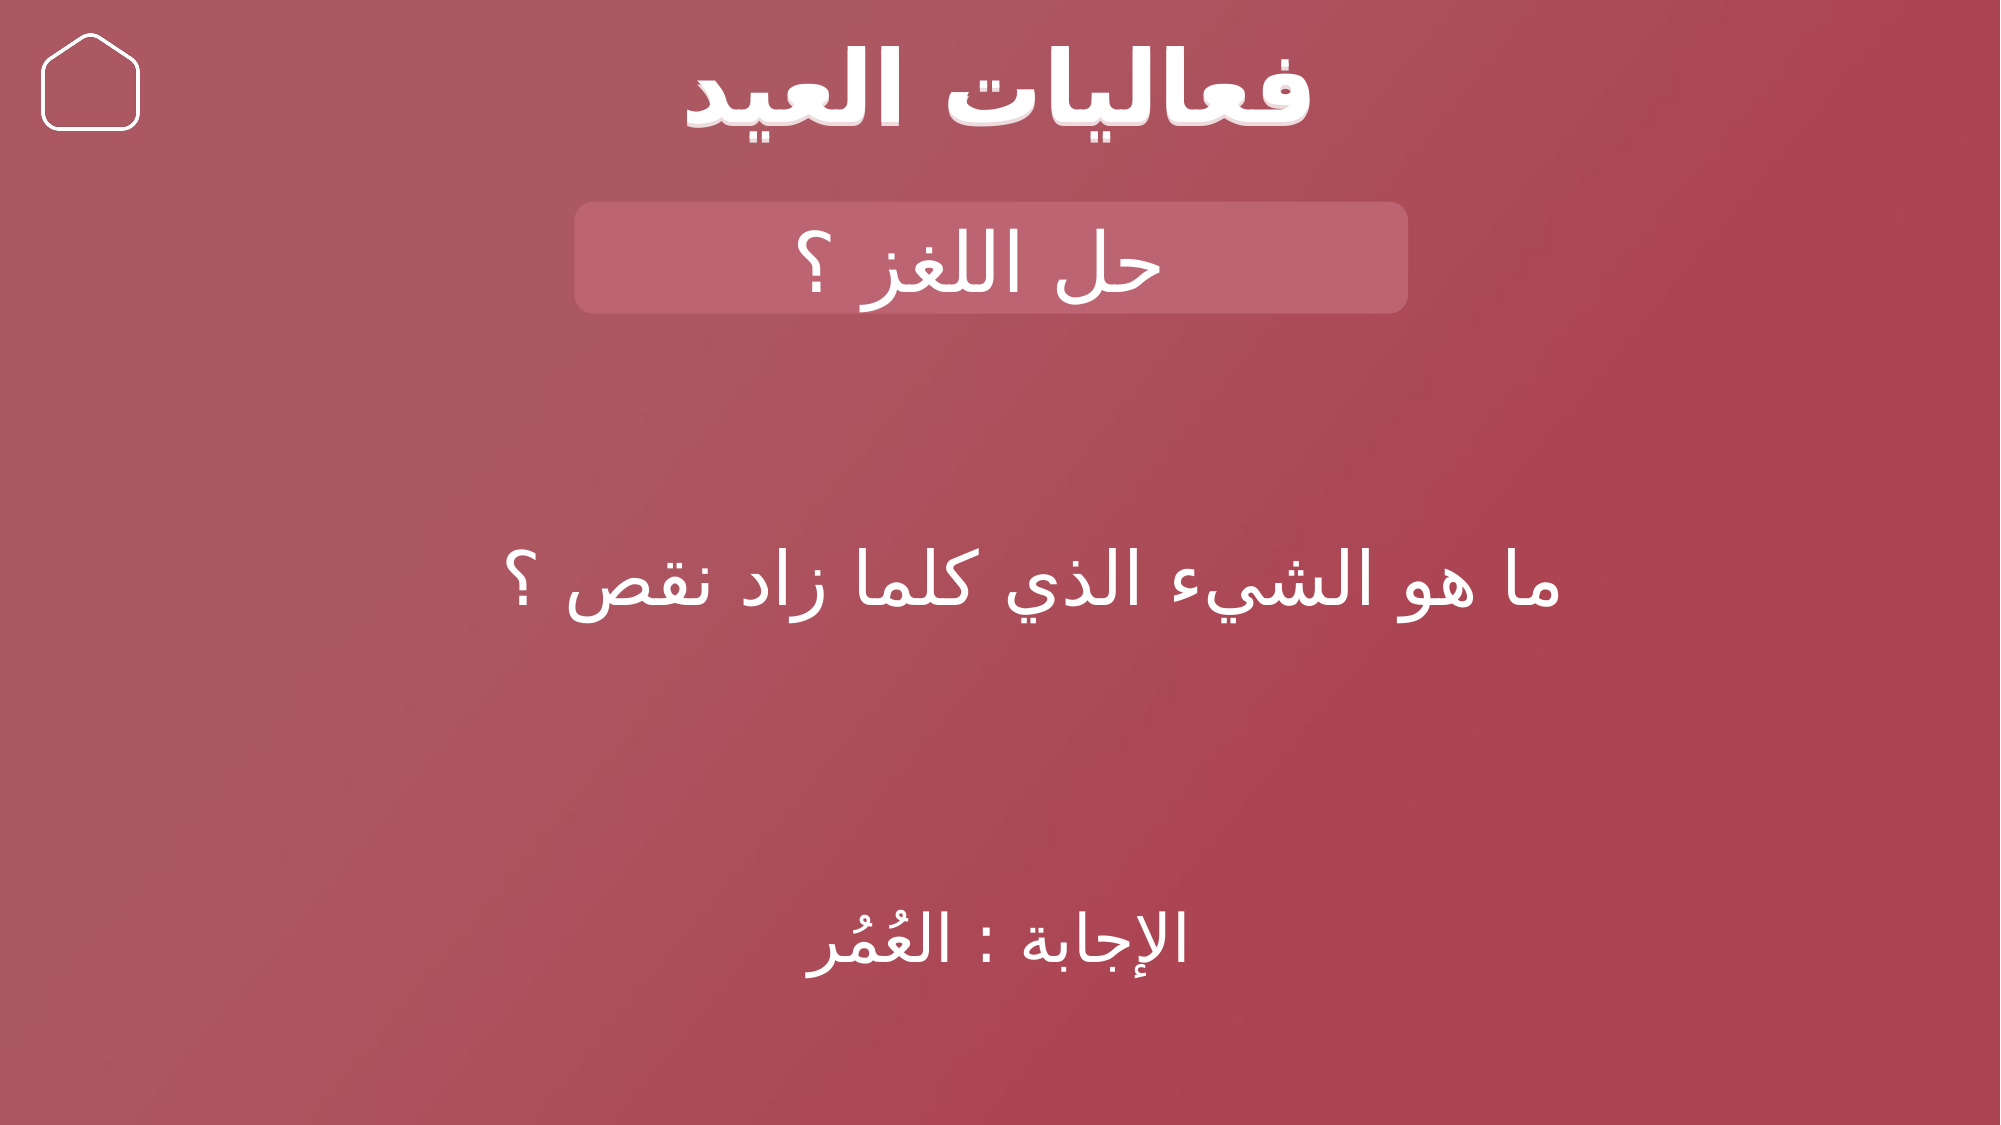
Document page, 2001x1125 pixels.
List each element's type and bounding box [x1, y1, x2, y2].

picture [0, 0, 2000, 1125]
text_box [373, 14, 1627, 156]
text_box [41, 24, 140, 163]
